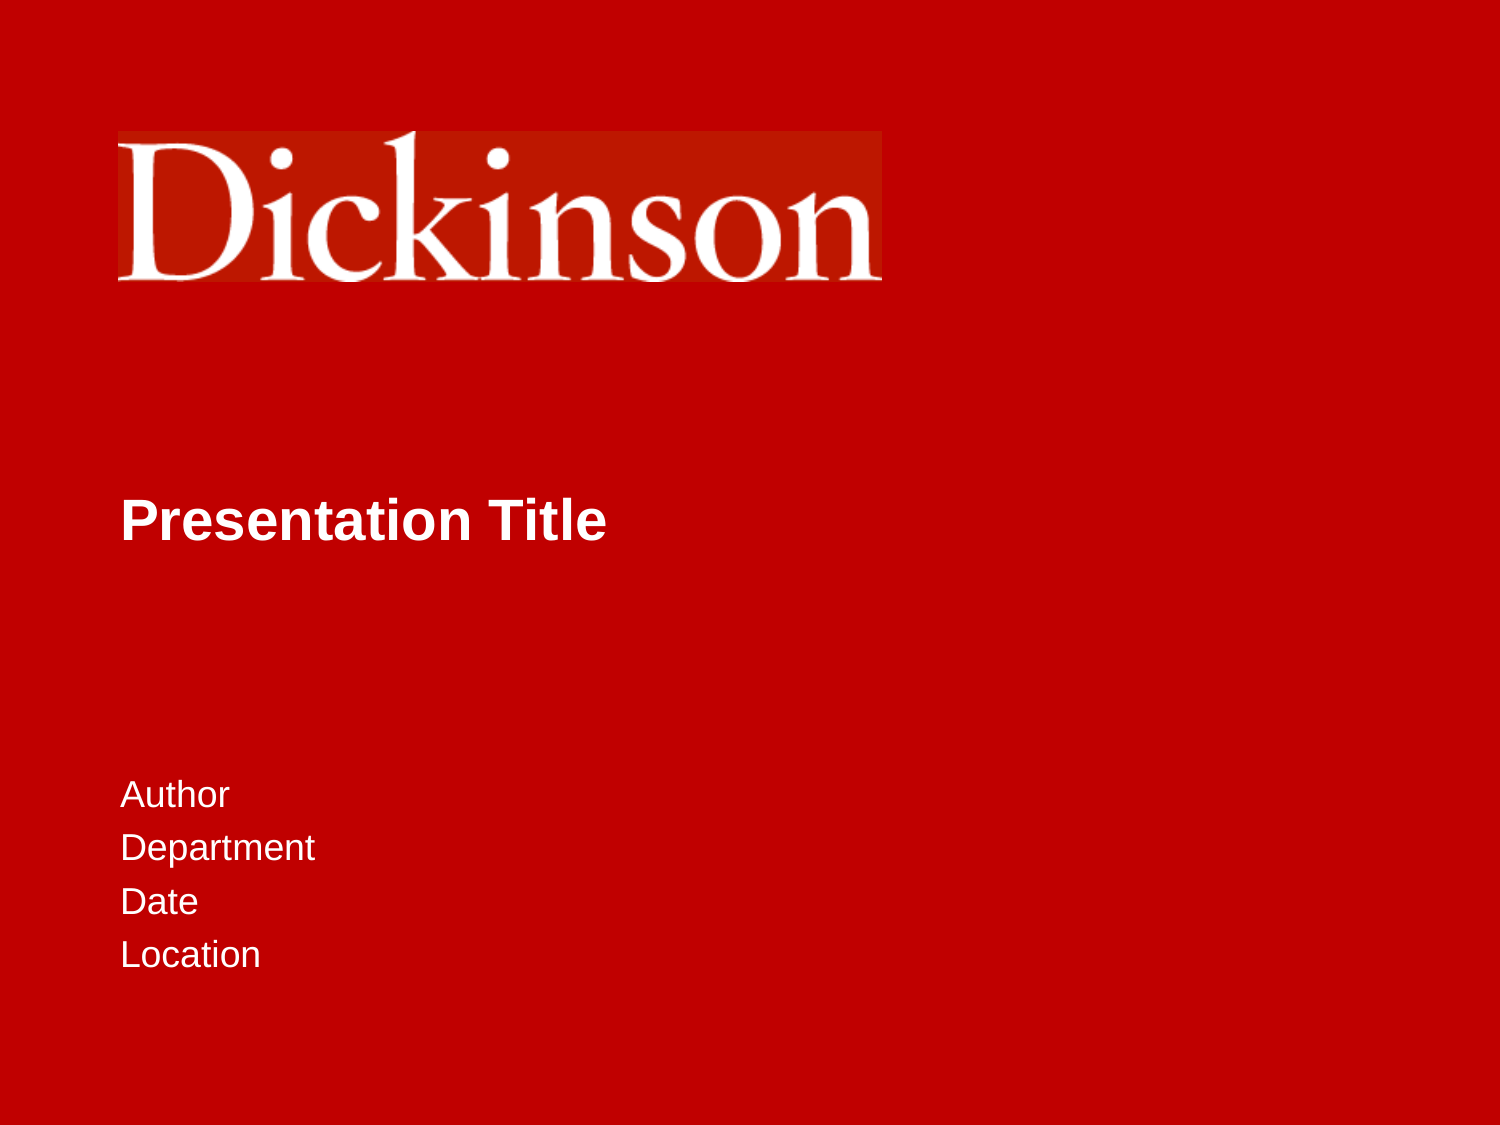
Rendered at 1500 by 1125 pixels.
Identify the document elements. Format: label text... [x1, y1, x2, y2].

title Presentation Title [111, 474, 1388, 651]
subtitle Author Department Date Location [111, 761, 1163, 1076]
picture [118, 131, 882, 282]
